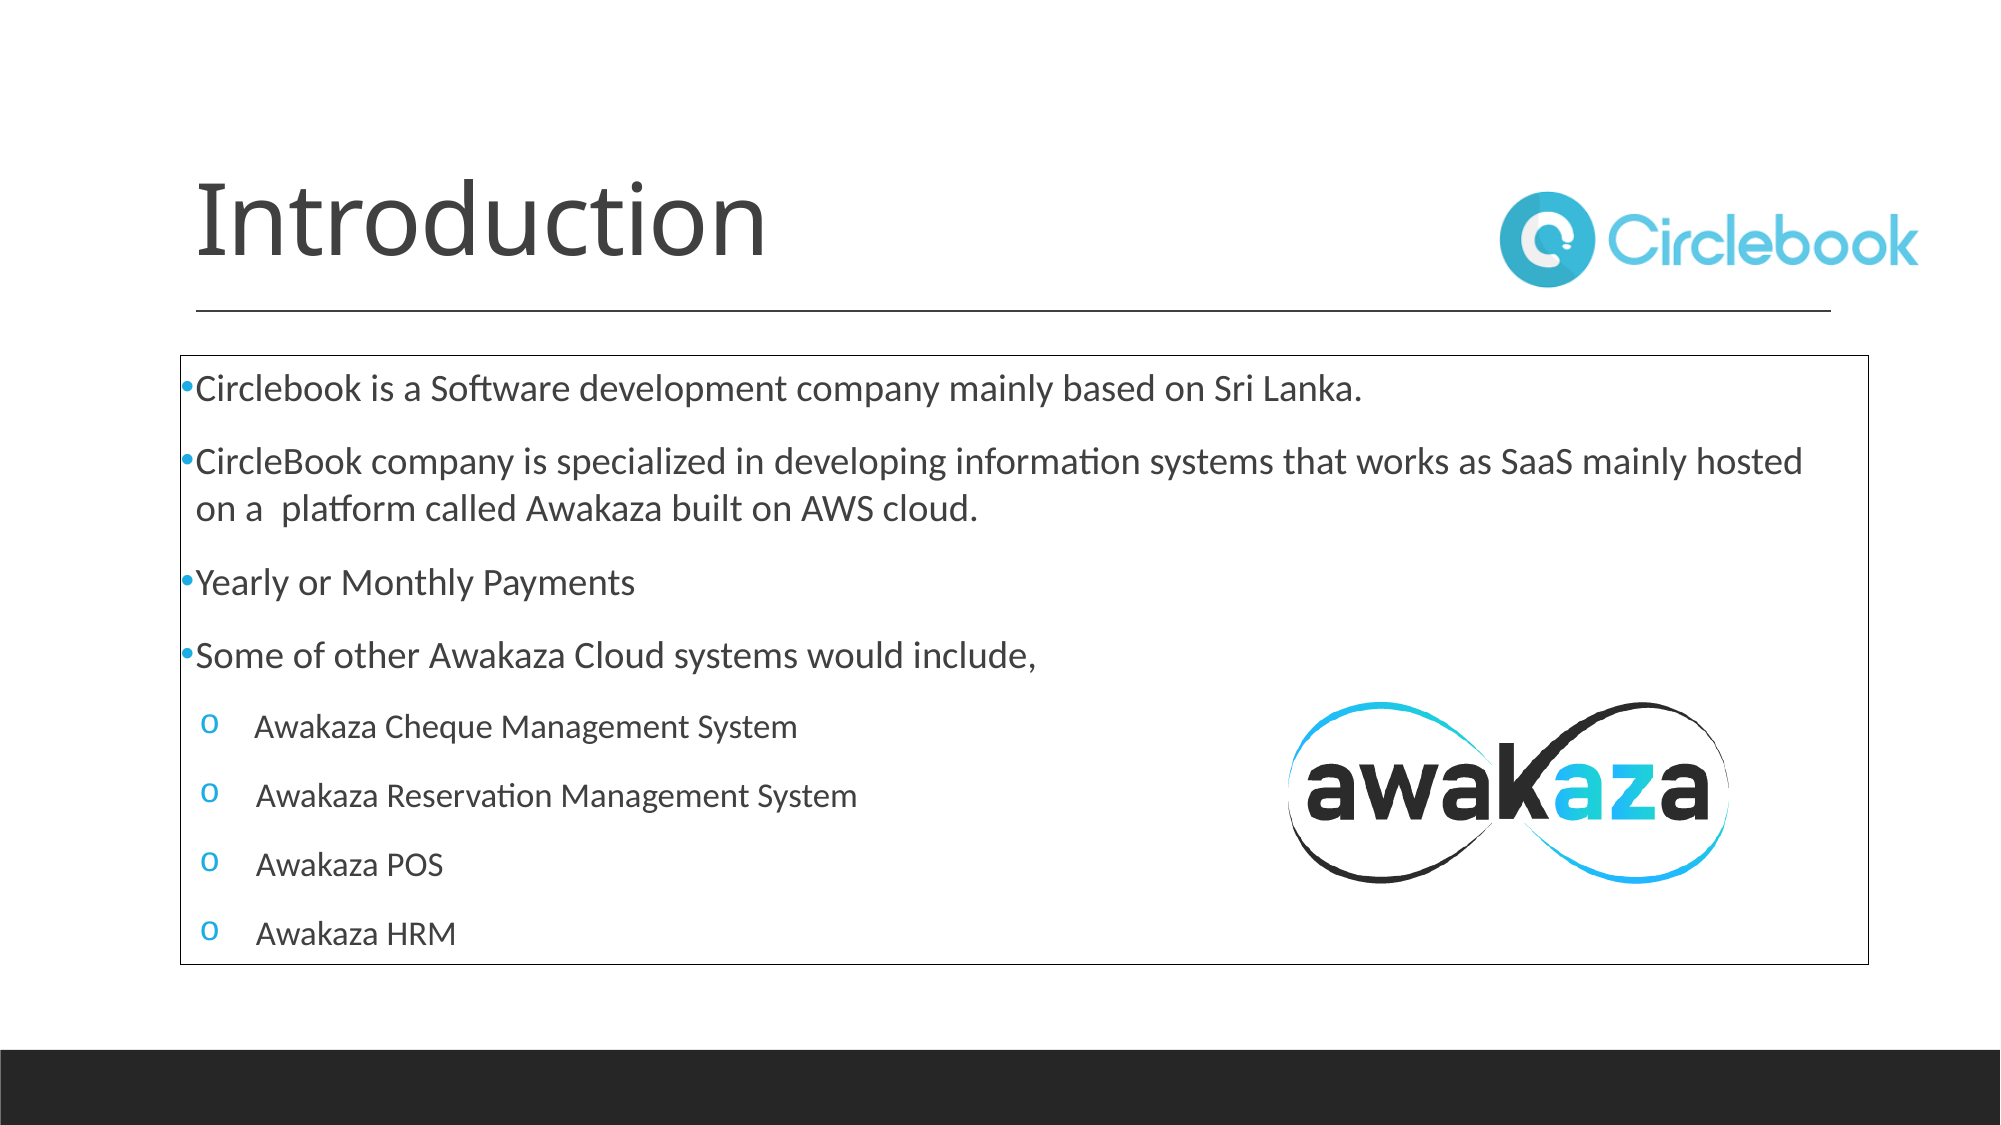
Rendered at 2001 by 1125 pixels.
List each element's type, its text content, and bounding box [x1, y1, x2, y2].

title Introduction [180, 47, 1830, 285]
picture [1282, 692, 1734, 895]
picture [1497, 170, 1949, 307]
text_box Circlebook is a Software development company mainly based on Sri Lanka. CircleBook company is specialized in developing information systems that works as SaaS mainly hosted on a platform called Awakaza built on AWS cloud. Yearly or Monthly Payments Some of other Awakaza Cloud systems would include, Awakaza Cheque Management System Awakaza Reservation Management System Awakaza POS Awakaza HRM [180, 355, 1869, 965]
